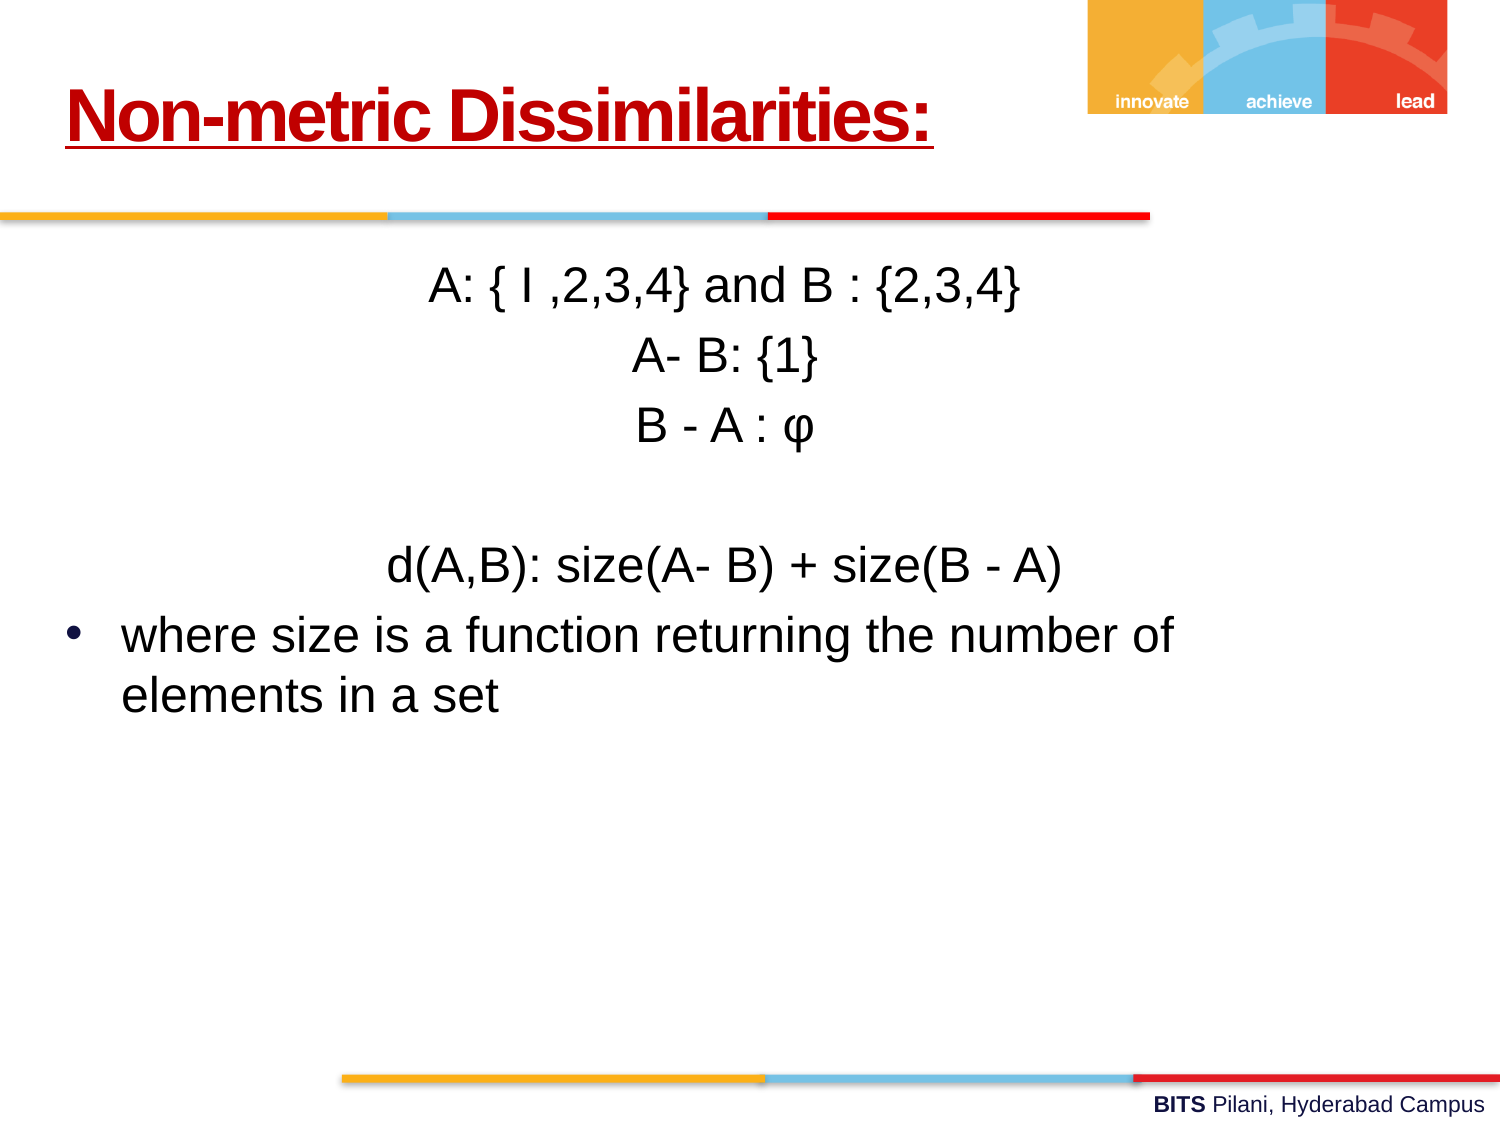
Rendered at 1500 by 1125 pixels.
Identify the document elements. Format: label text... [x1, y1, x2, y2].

picture [1087, 0, 1448, 114]
list A: { I ,2,3,4} and B : {2,3,4} A- B: {1} B - A : φ d(A,B): size(A- B) + size(B - A) where size is a function returning the number of elements in a set [50, 245, 1400, 988]
list Non-metric Dissimilarities: [50, 24, 1088, 213]
